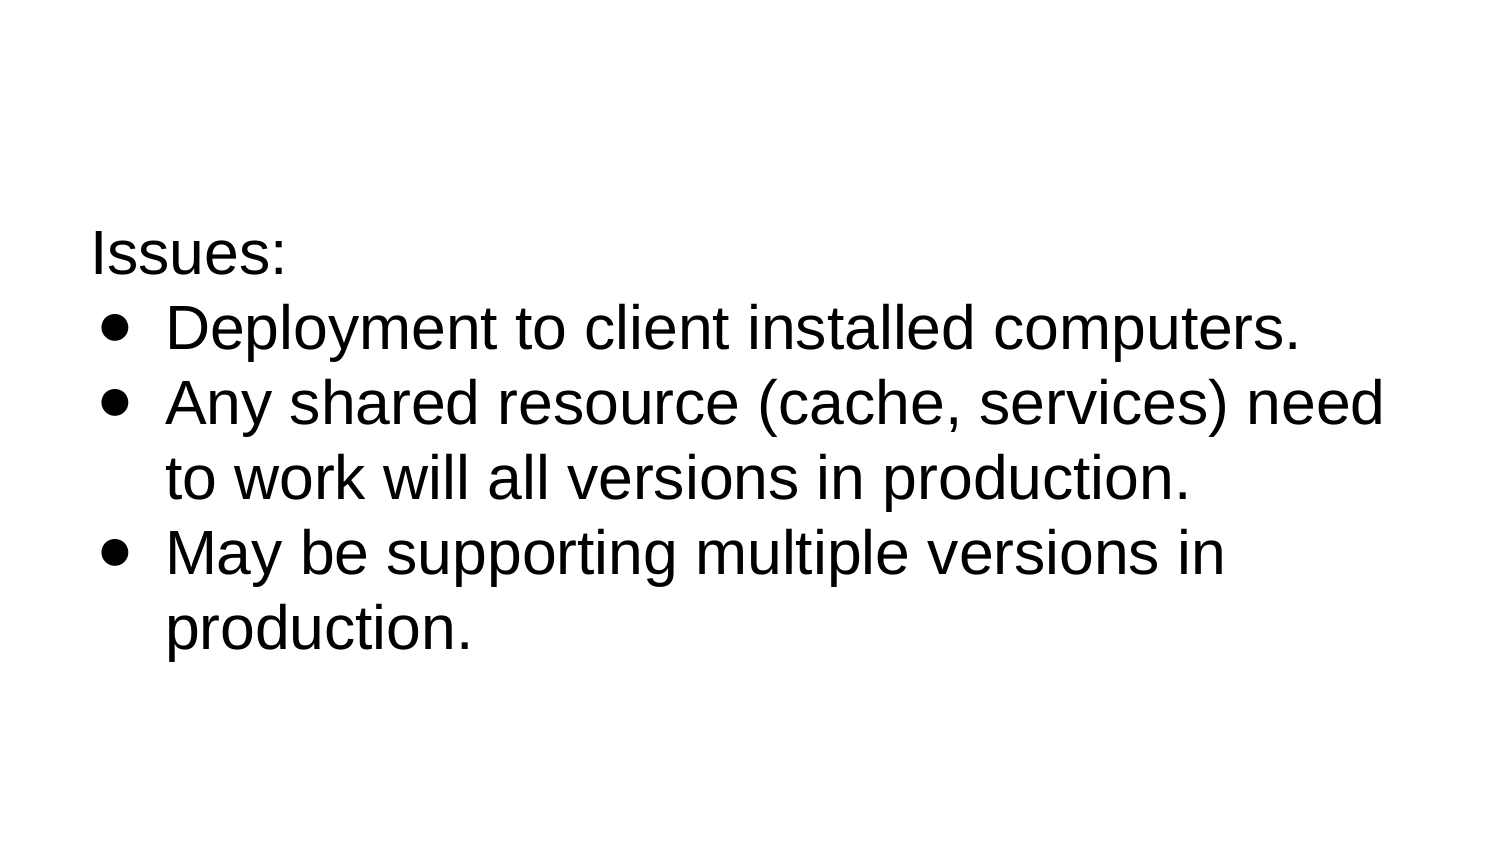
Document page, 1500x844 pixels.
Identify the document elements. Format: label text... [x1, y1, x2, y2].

list Issues: Deployment to client installed computers. Any shared resource (cache, services) need to work will all versions in production. May be supporting multiple versions in production. [75, 196, 1425, 808]
